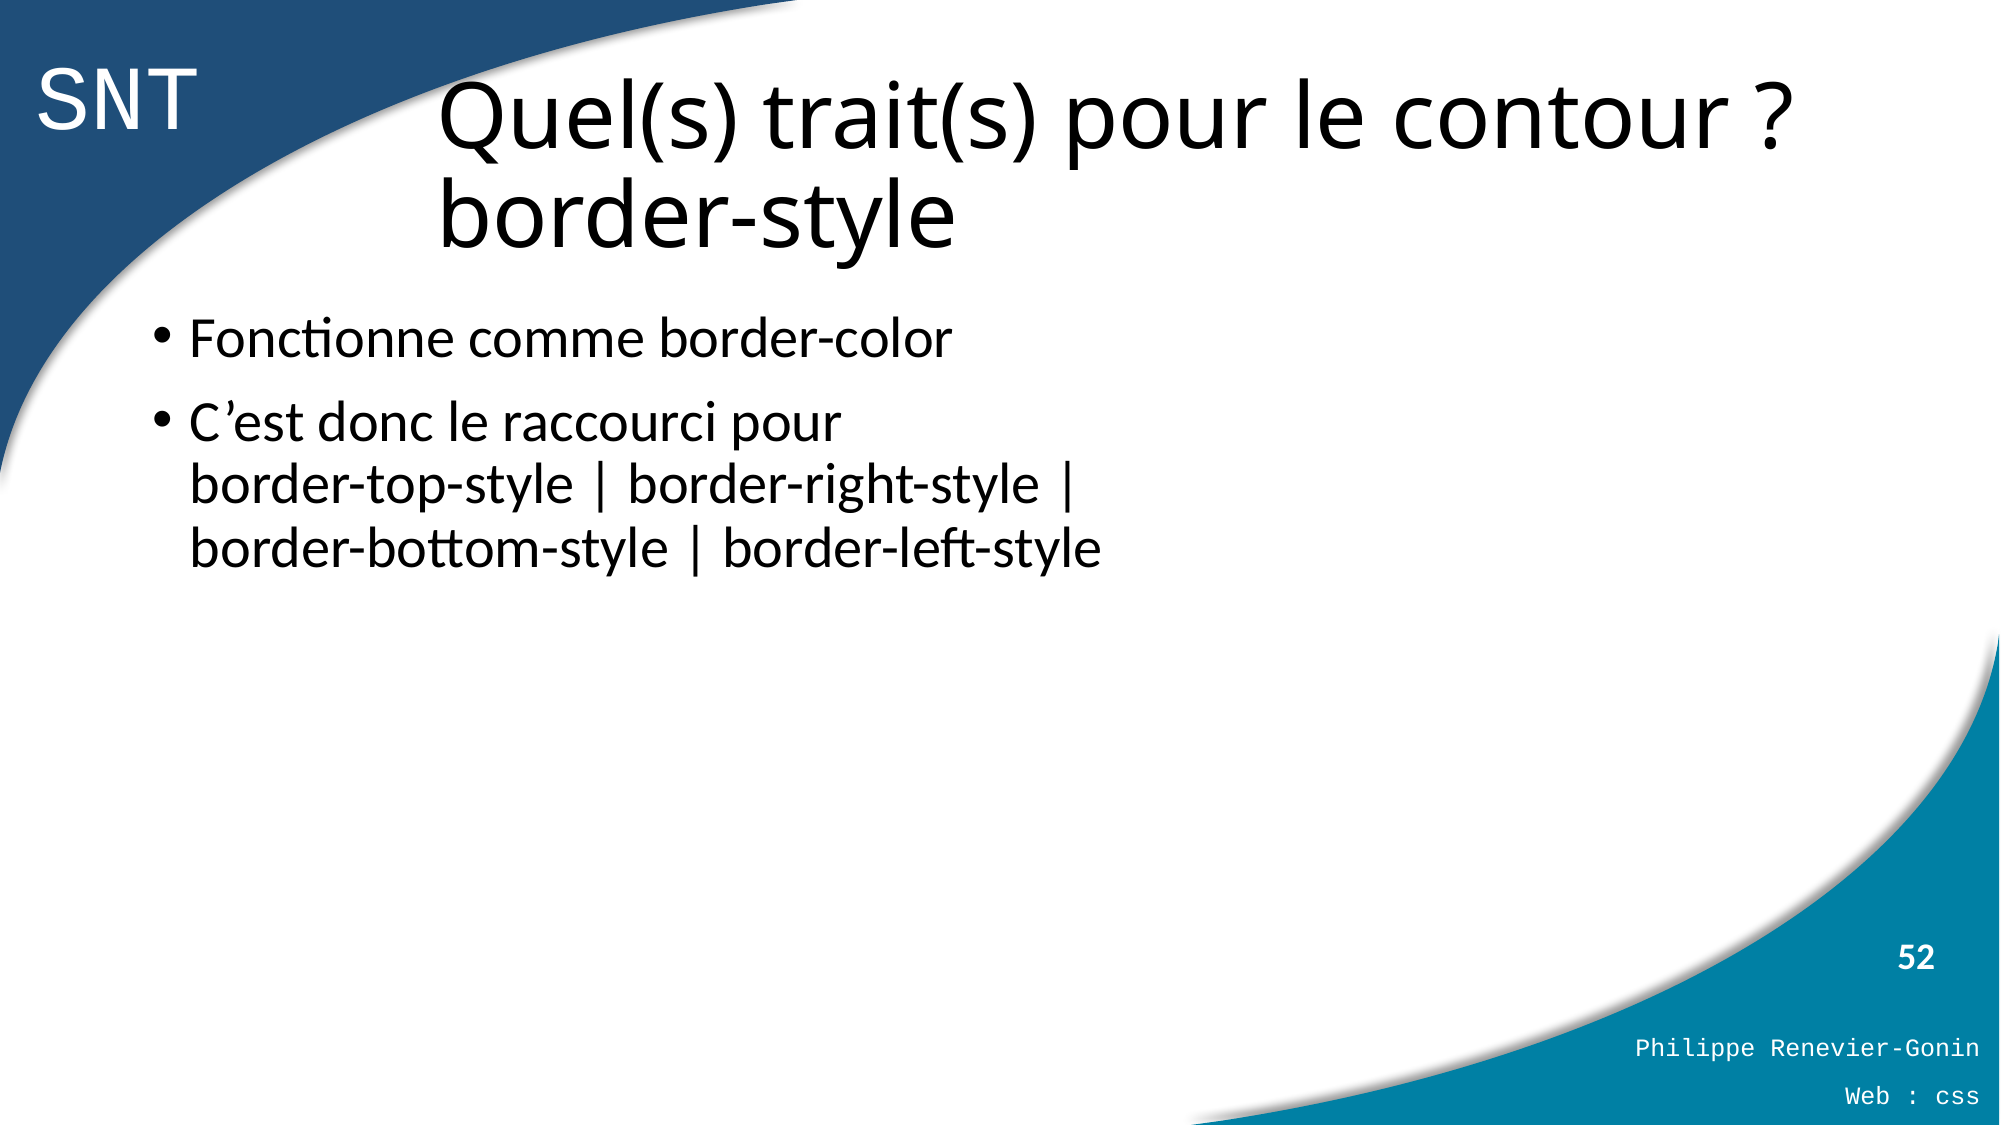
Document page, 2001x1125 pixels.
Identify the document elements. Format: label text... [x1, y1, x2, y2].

list Fonctionne comme border-color C’est donc le raccourci pour border-top-style | border-right-style | border-bottom-style | border-left-style [137, 299, 1863, 1014]
title Quel(s) trait(s) pour le contour ? border-style [421, 59, 1863, 278]
